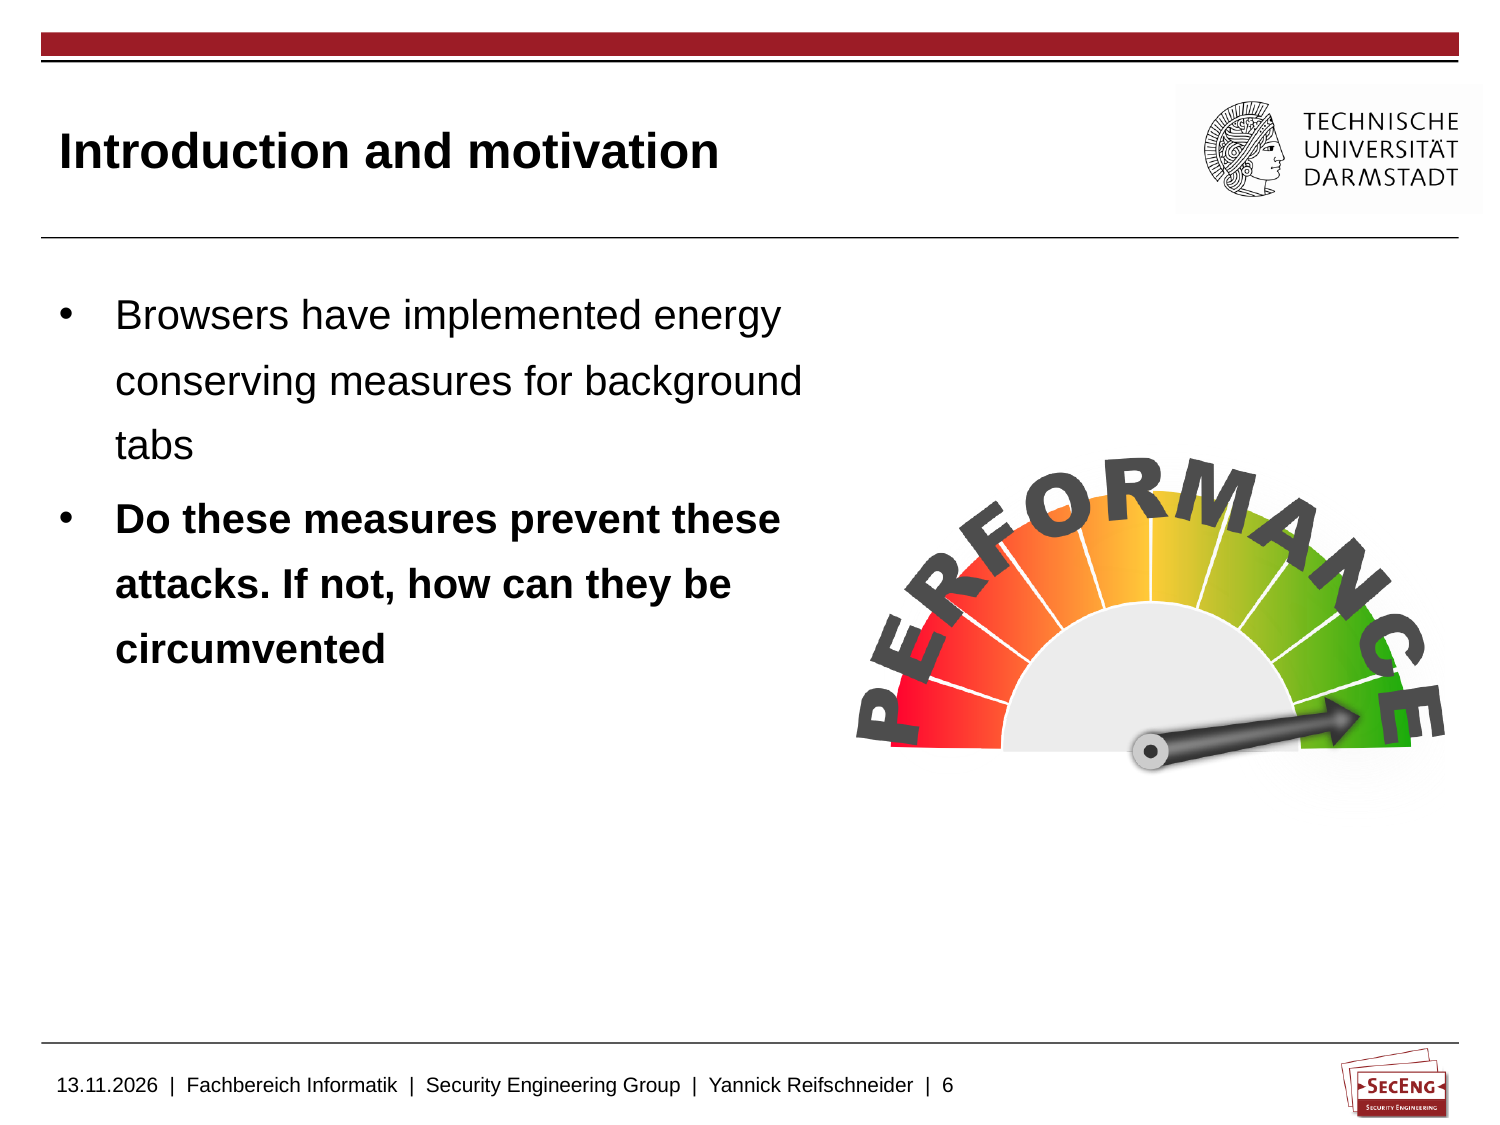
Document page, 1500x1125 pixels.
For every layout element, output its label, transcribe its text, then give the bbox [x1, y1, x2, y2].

list Browsers have implemented energy conserving measures for background tabs Do these measures prevent these attacks. If not, how can they be circumvented [58, 265, 833, 1006]
title Introduction and motivation [58, 79, 1182, 218]
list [856, 443, 1446, 828]
picture [1329, 1038, 1459, 1125]
picture [1182, 84, 1483, 214]
